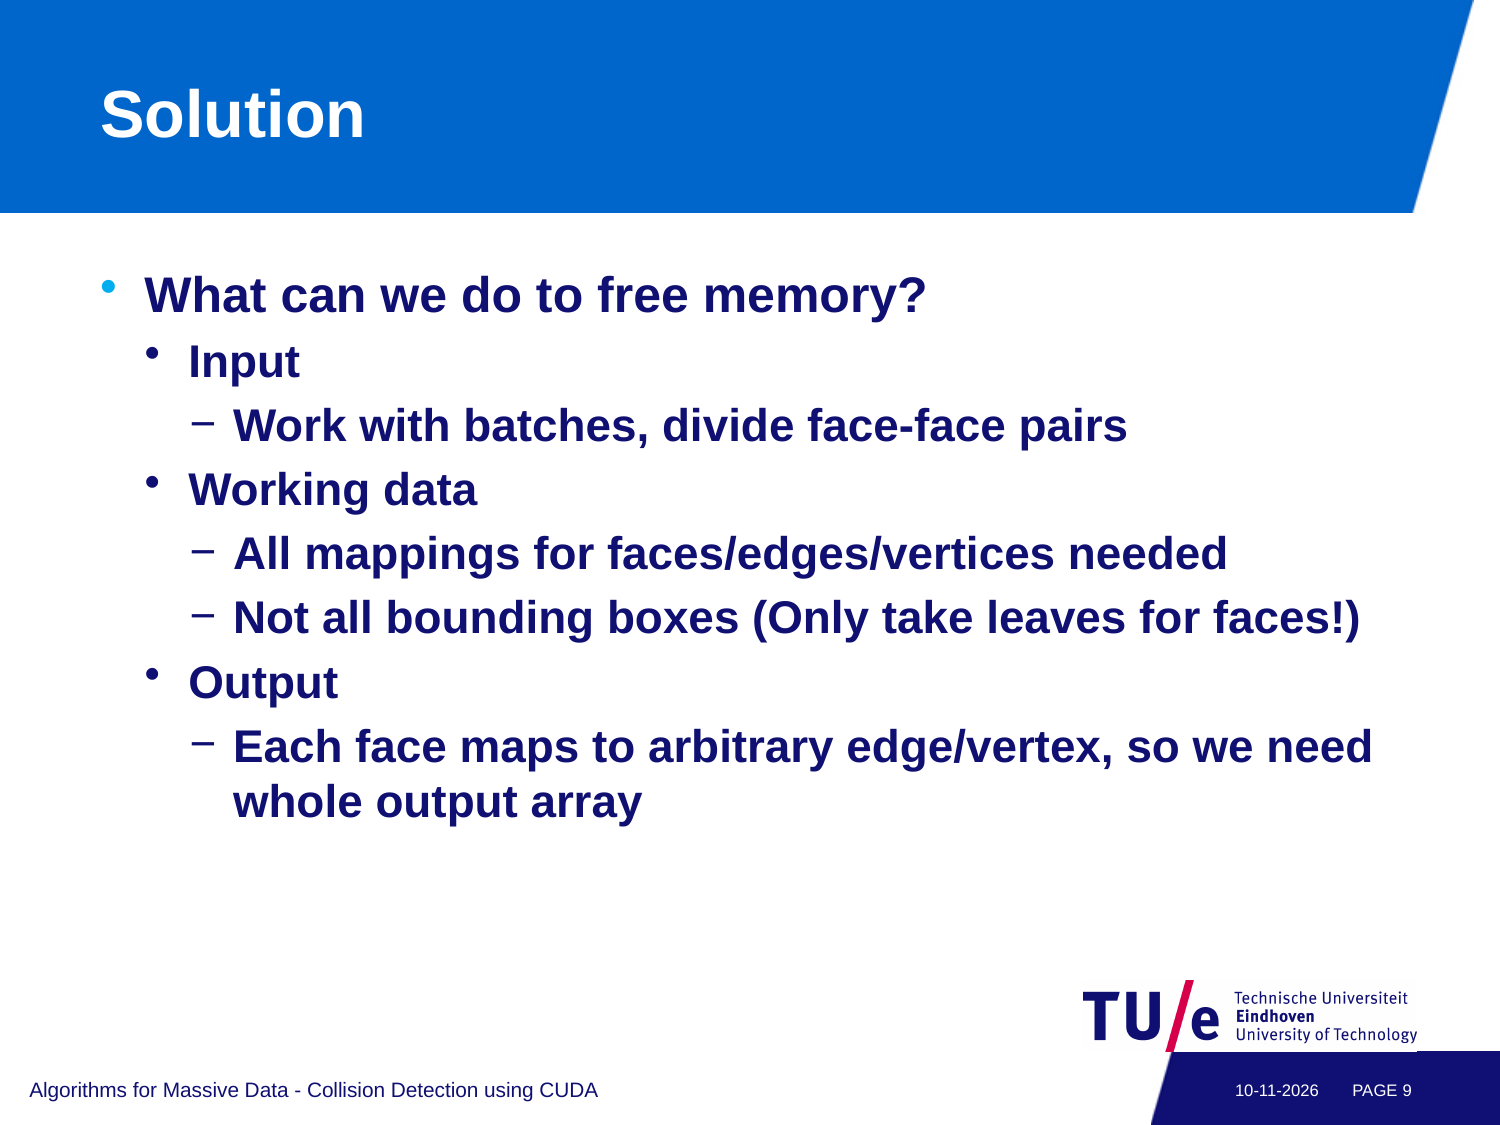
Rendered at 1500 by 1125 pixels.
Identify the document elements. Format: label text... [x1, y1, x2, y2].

footer Algorithms for Massive Data - Collision Detection using CUDA [29, 1074, 620, 1105]
picture [0, 0, 1474, 213]
list What can we do to free memory? Input Work with batches, divide face-face pairs Working data All mappings for faces/edges/vertices needed Not all bounding boxes (Only take leaves for faces!) Output Each face maps to arbitrary edge/vertex, so we need whole output array [100, 262, 1412, 912]
title Solution [100, 35, 1417, 187]
picture [1083, 980, 1500, 1125]
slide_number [1234, 1074, 1342, 1105]
slide_number PAGE 8 [1352, 1074, 1453, 1105]
